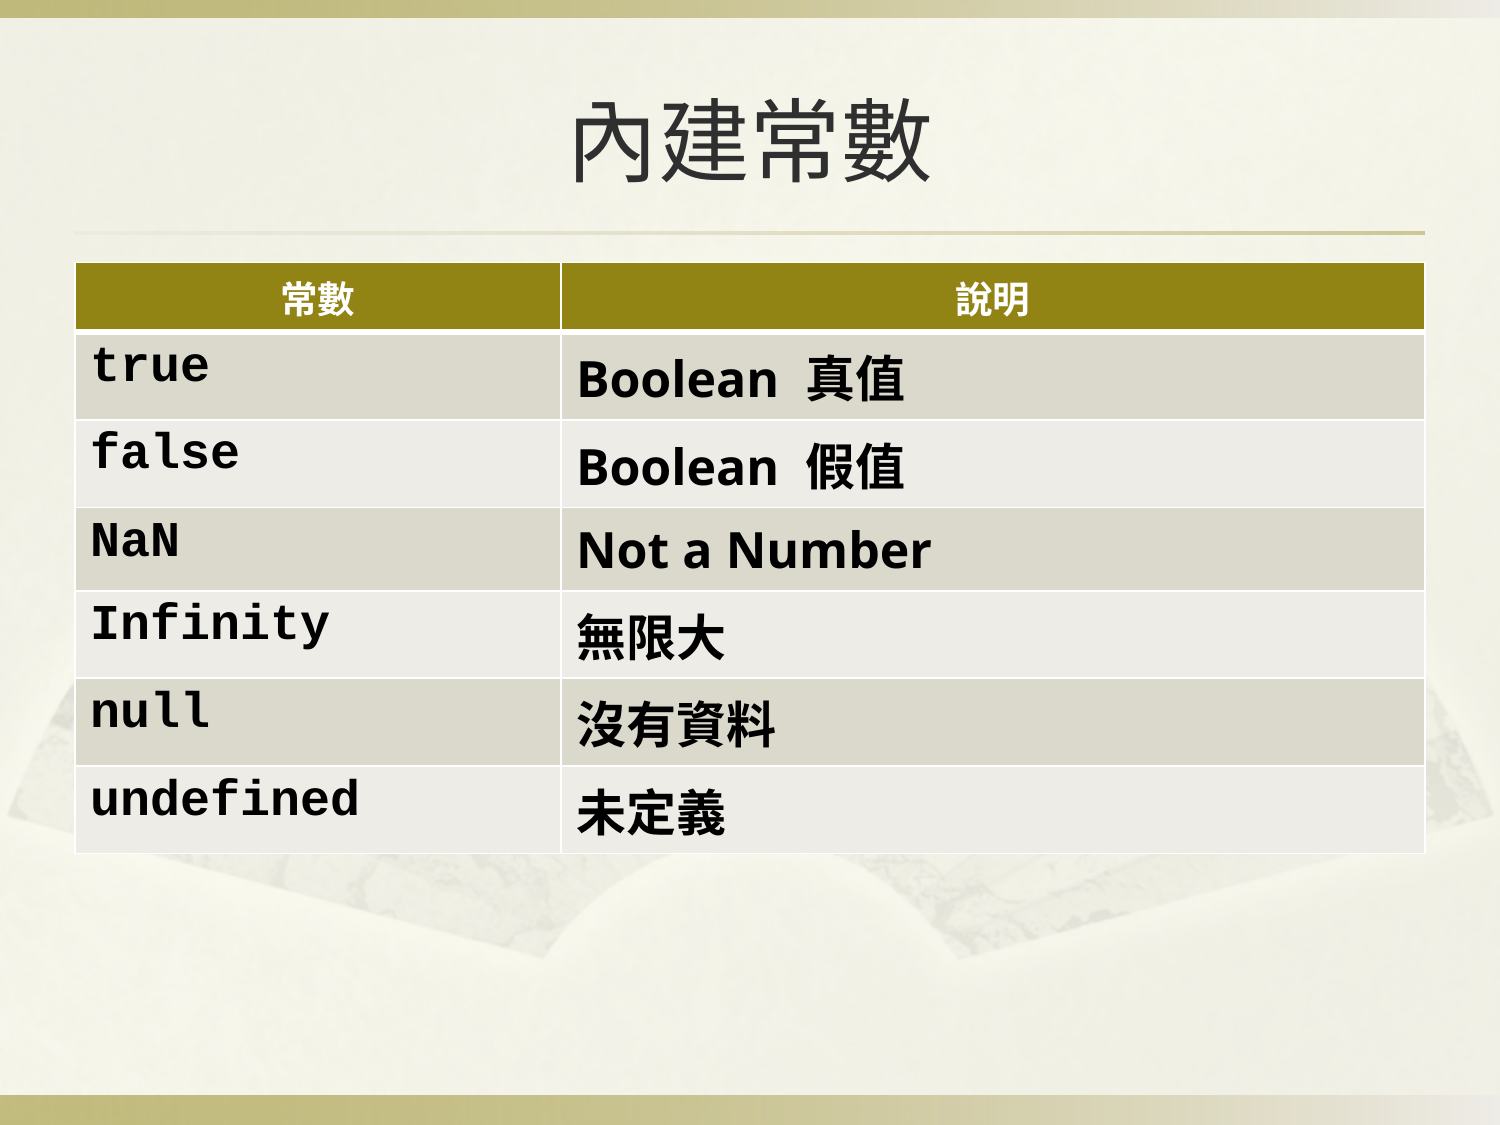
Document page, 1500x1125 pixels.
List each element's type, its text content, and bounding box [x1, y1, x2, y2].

table_cell Boolean 假值 [562, 421, 1424, 507]
table_header 說明 [562, 263, 1424, 329]
table_cell NaN [76, 508, 560, 590]
table_cell Infinity [76, 592, 560, 677]
table_cell undefined [76, 767, 560, 853]
table_cell Not a Number [562, 508, 1424, 590]
table_cell 未定義 [562, 767, 1424, 853]
table_cell null [76, 679, 560, 765]
table_cell 無限大 [562, 592, 1424, 677]
table_cell true [76, 335, 560, 419]
table_header 常數 [76, 263, 560, 329]
title 內建常數 [75, 45, 1425, 233]
table_cell false [76, 421, 560, 507]
table_cell 沒有資料 [562, 679, 1424, 765]
table_cell Boolean 真值 [562, 335, 1424, 419]
